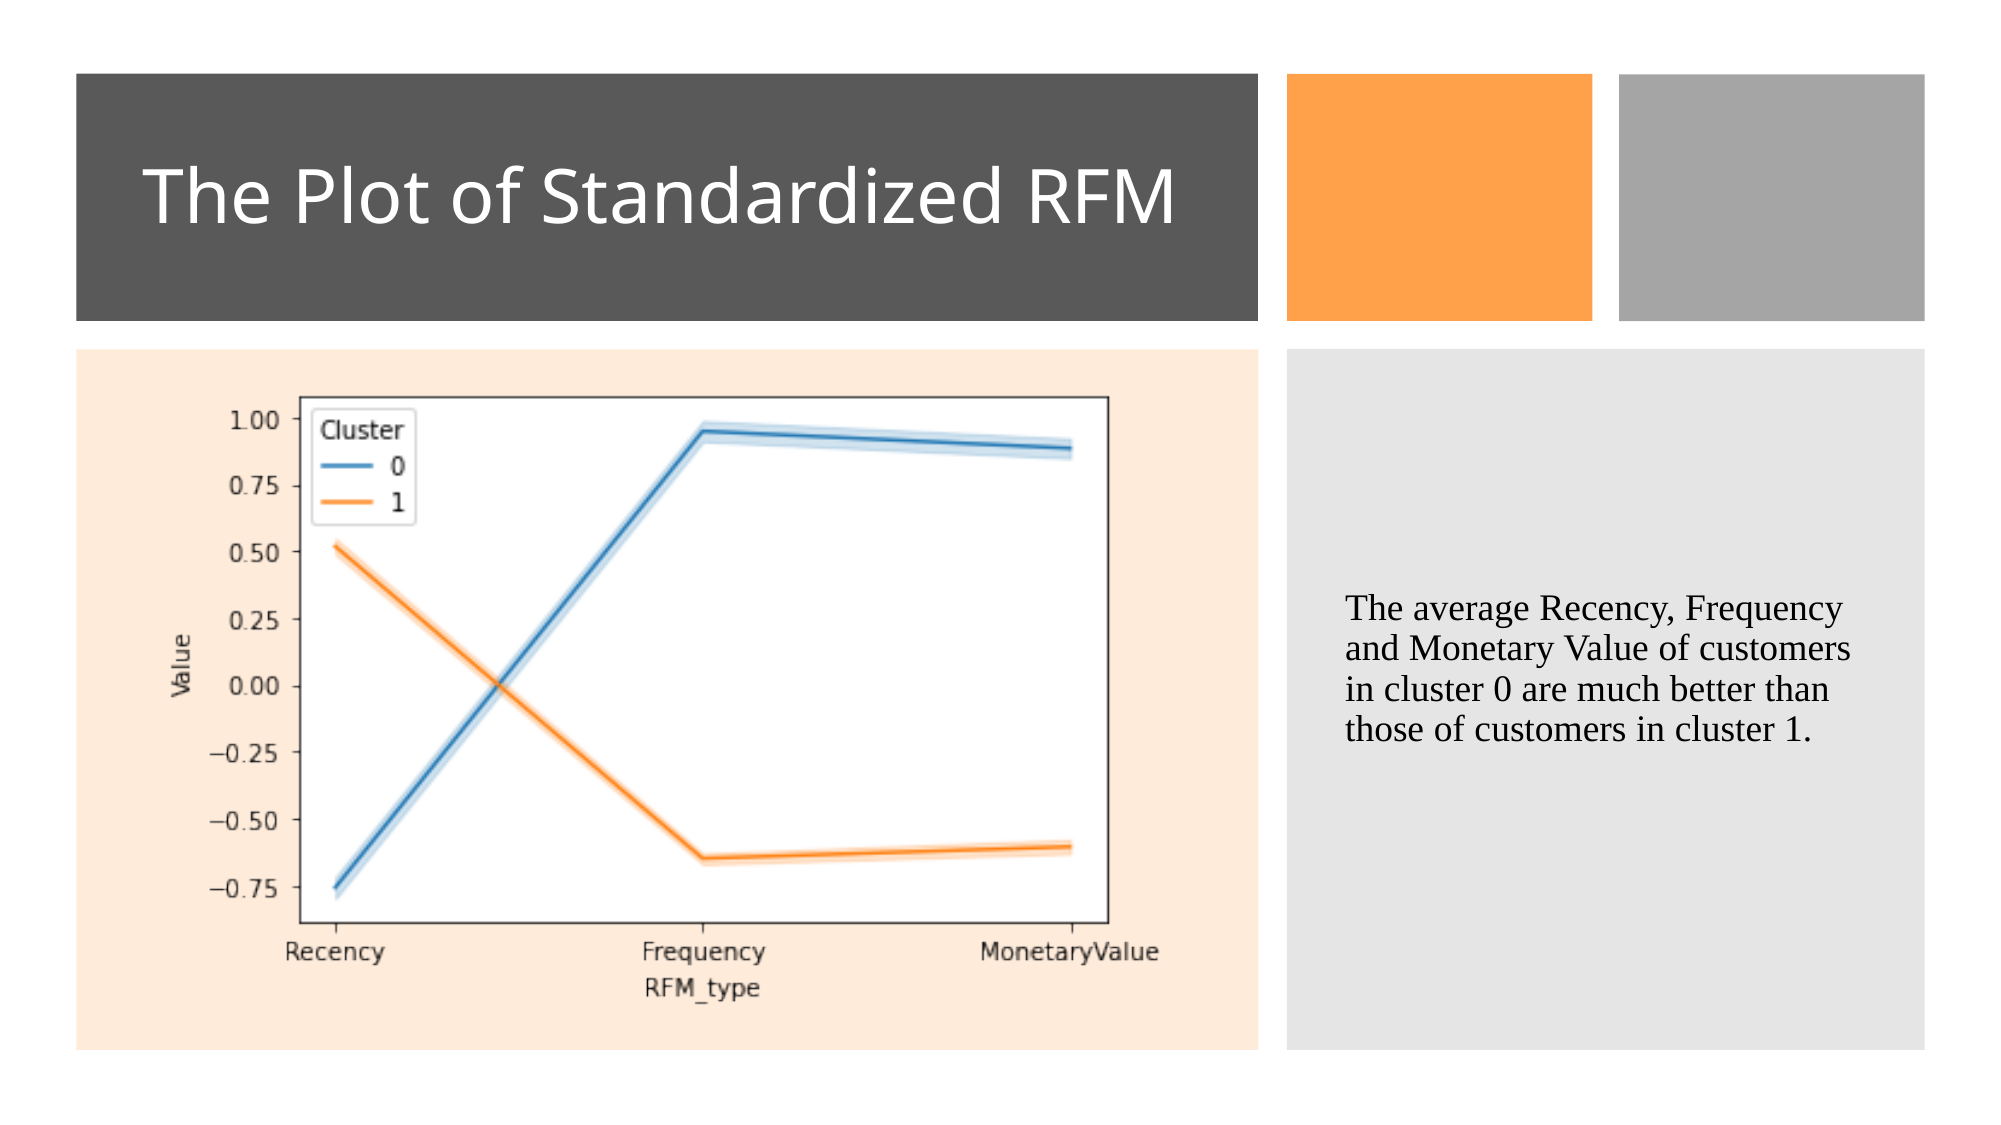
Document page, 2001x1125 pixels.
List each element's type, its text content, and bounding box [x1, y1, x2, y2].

text_box [1286, 348, 1926, 1051]
text_box [1286, 73, 1593, 322]
text_box [1618, 73, 1926, 322]
list The average Recency, Frequency and Monetary Value of customers in cluster 0 are much better than those of customers in cluster 1. [1330, 392, 1882, 1007]
text_box [75, 72, 1259, 322]
text_box [75, 348, 1259, 1051]
picture [157, 382, 1178, 1017]
title The Plot of Standardized RFM [127, 113, 1212, 285]
